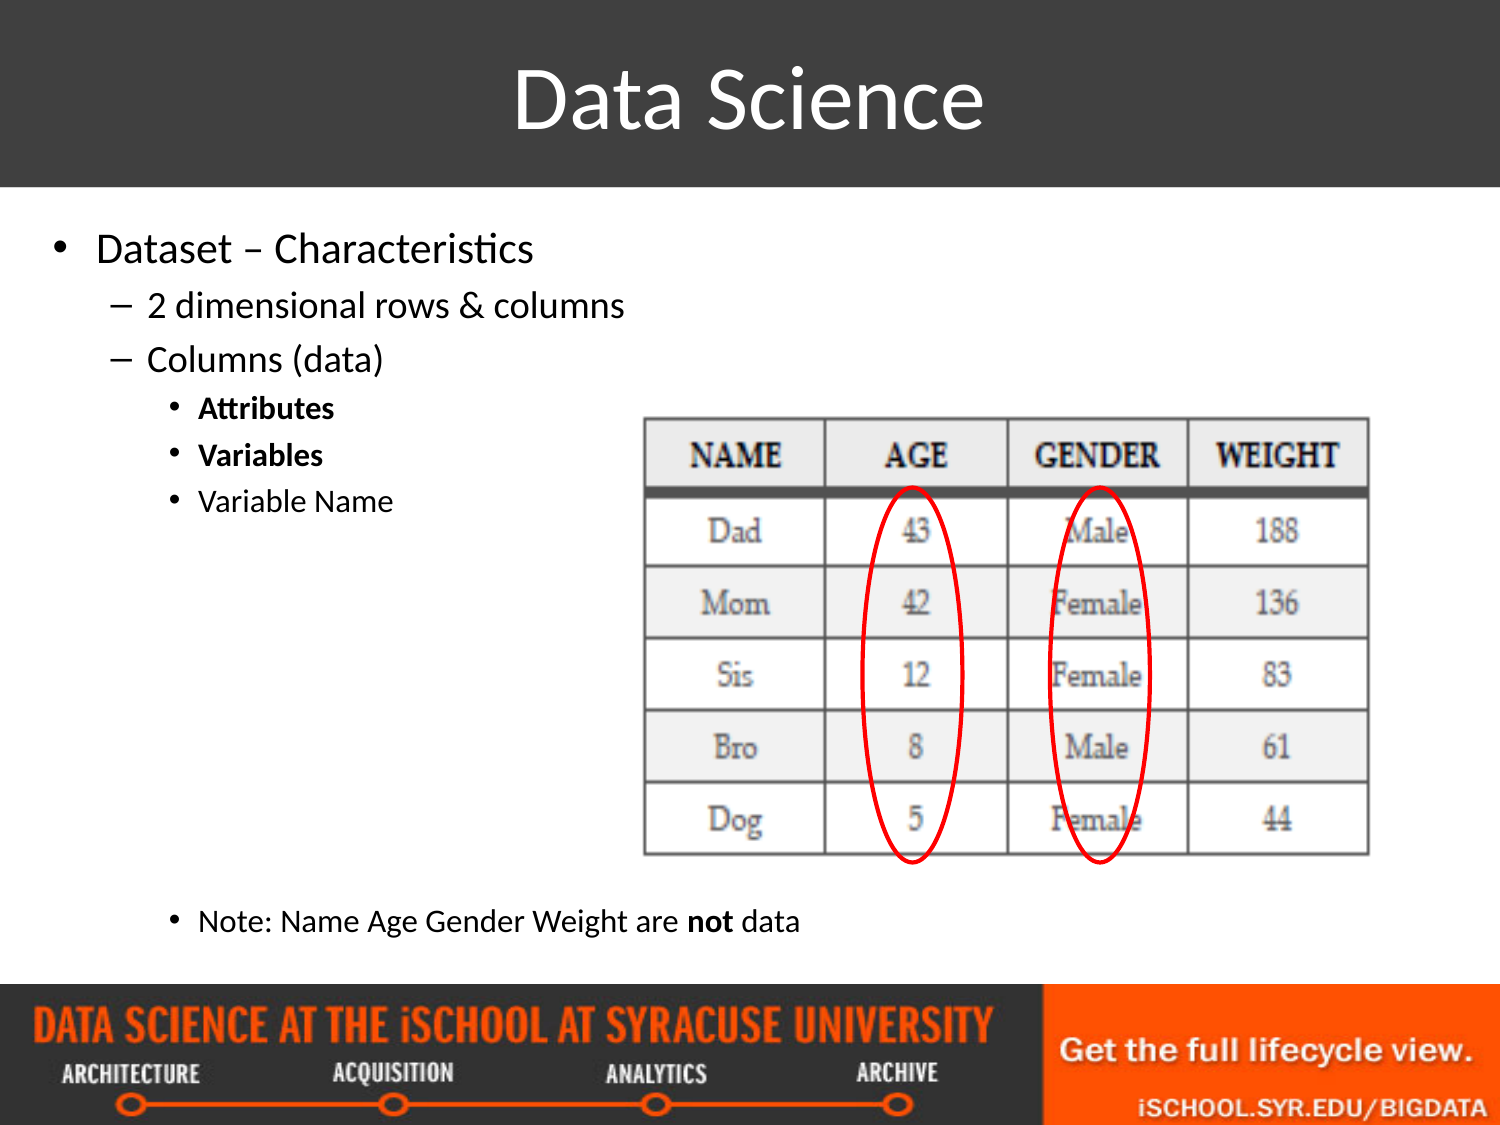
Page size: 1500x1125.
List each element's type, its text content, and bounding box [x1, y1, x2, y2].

picture [0, 984, 1500, 1125]
list Dataset – Characteristics 2 dimensional rows & columns Columns (data) Attributes Variables Variable Name Note: Name Age Gender Weight are not data [37, 212, 1425, 955]
picture [612, 387, 1401, 888]
title Data Science [0, 0, 1500, 188]
